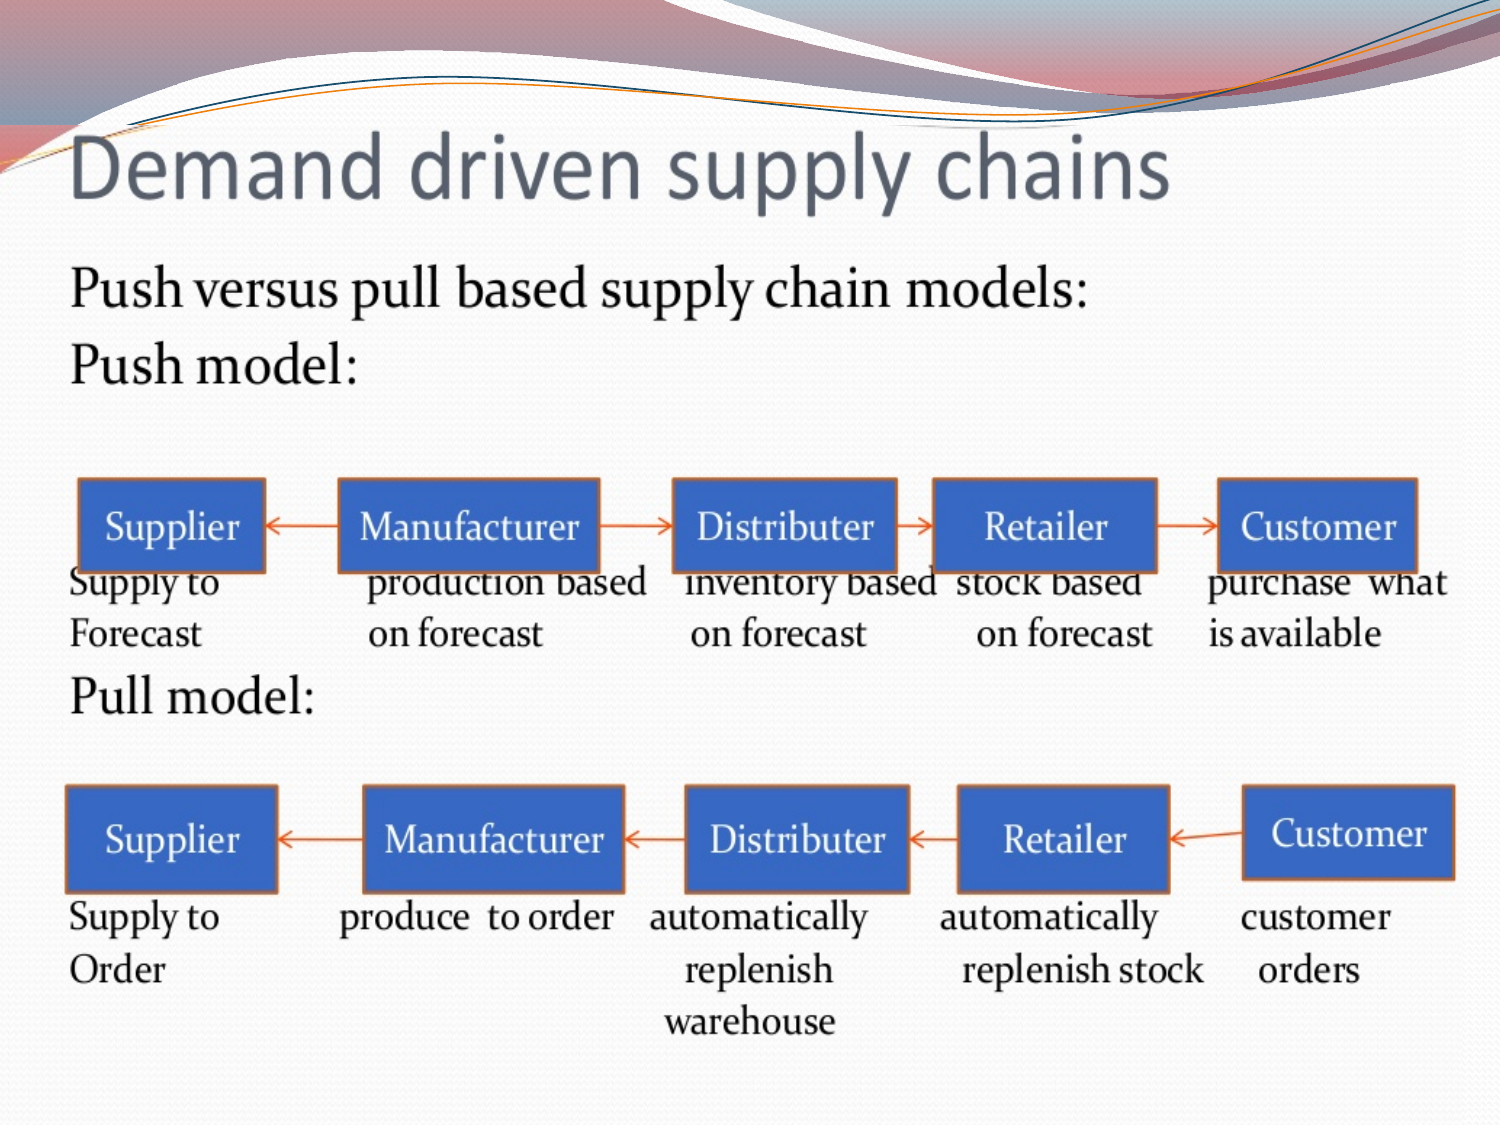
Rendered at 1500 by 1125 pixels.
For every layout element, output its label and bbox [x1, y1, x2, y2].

picture [0, 124, 1463, 1125]
